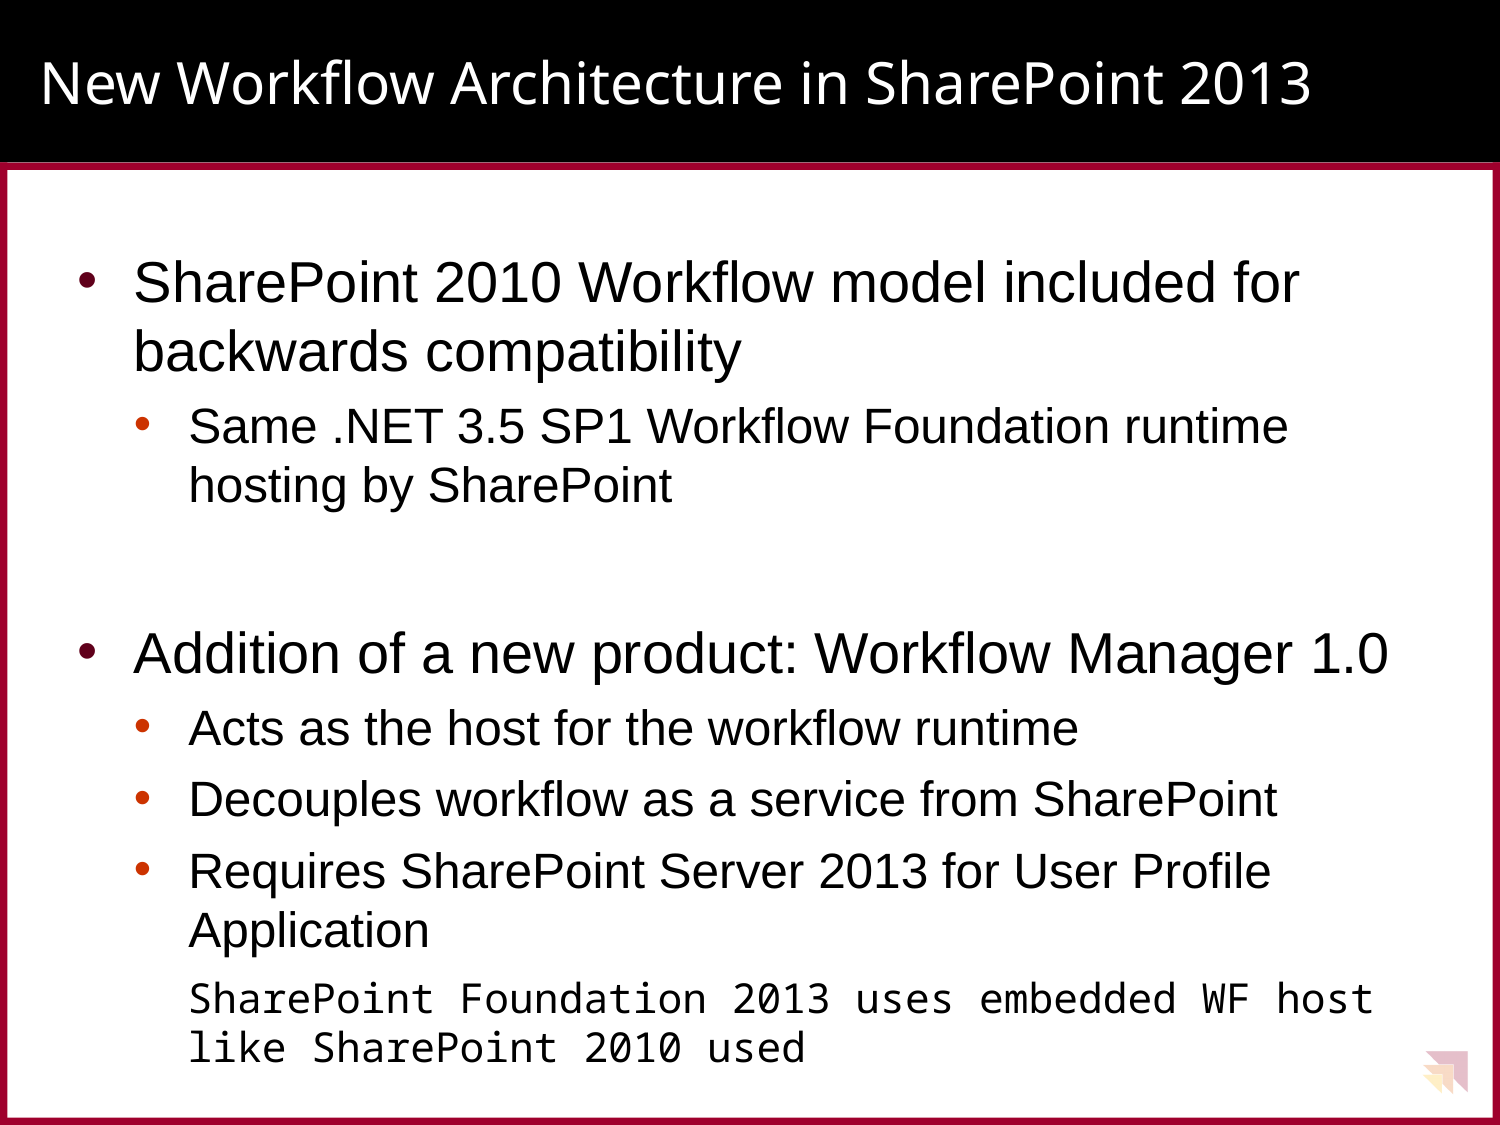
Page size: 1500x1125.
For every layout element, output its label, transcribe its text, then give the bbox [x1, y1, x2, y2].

title New Workflow Architecture in SharePoint 2013 [24, 12, 1438, 150]
list SharePoint 2010 Workflow model included for backwards compatibility Same .NET 3.5 SP1 Workflow Foundation runtime hosting by SharePoint Addition of a new product: Workflow Manager 1.0 Acts as the host for the workflow runtime Decouples workflow as a service from SharePoint Requires SharePoint Server 2013 for User Profile Application SharePoint Foundation 2013 uses embedded WF host like SharePoint 2010 used [62, 237, 1438, 1088]
